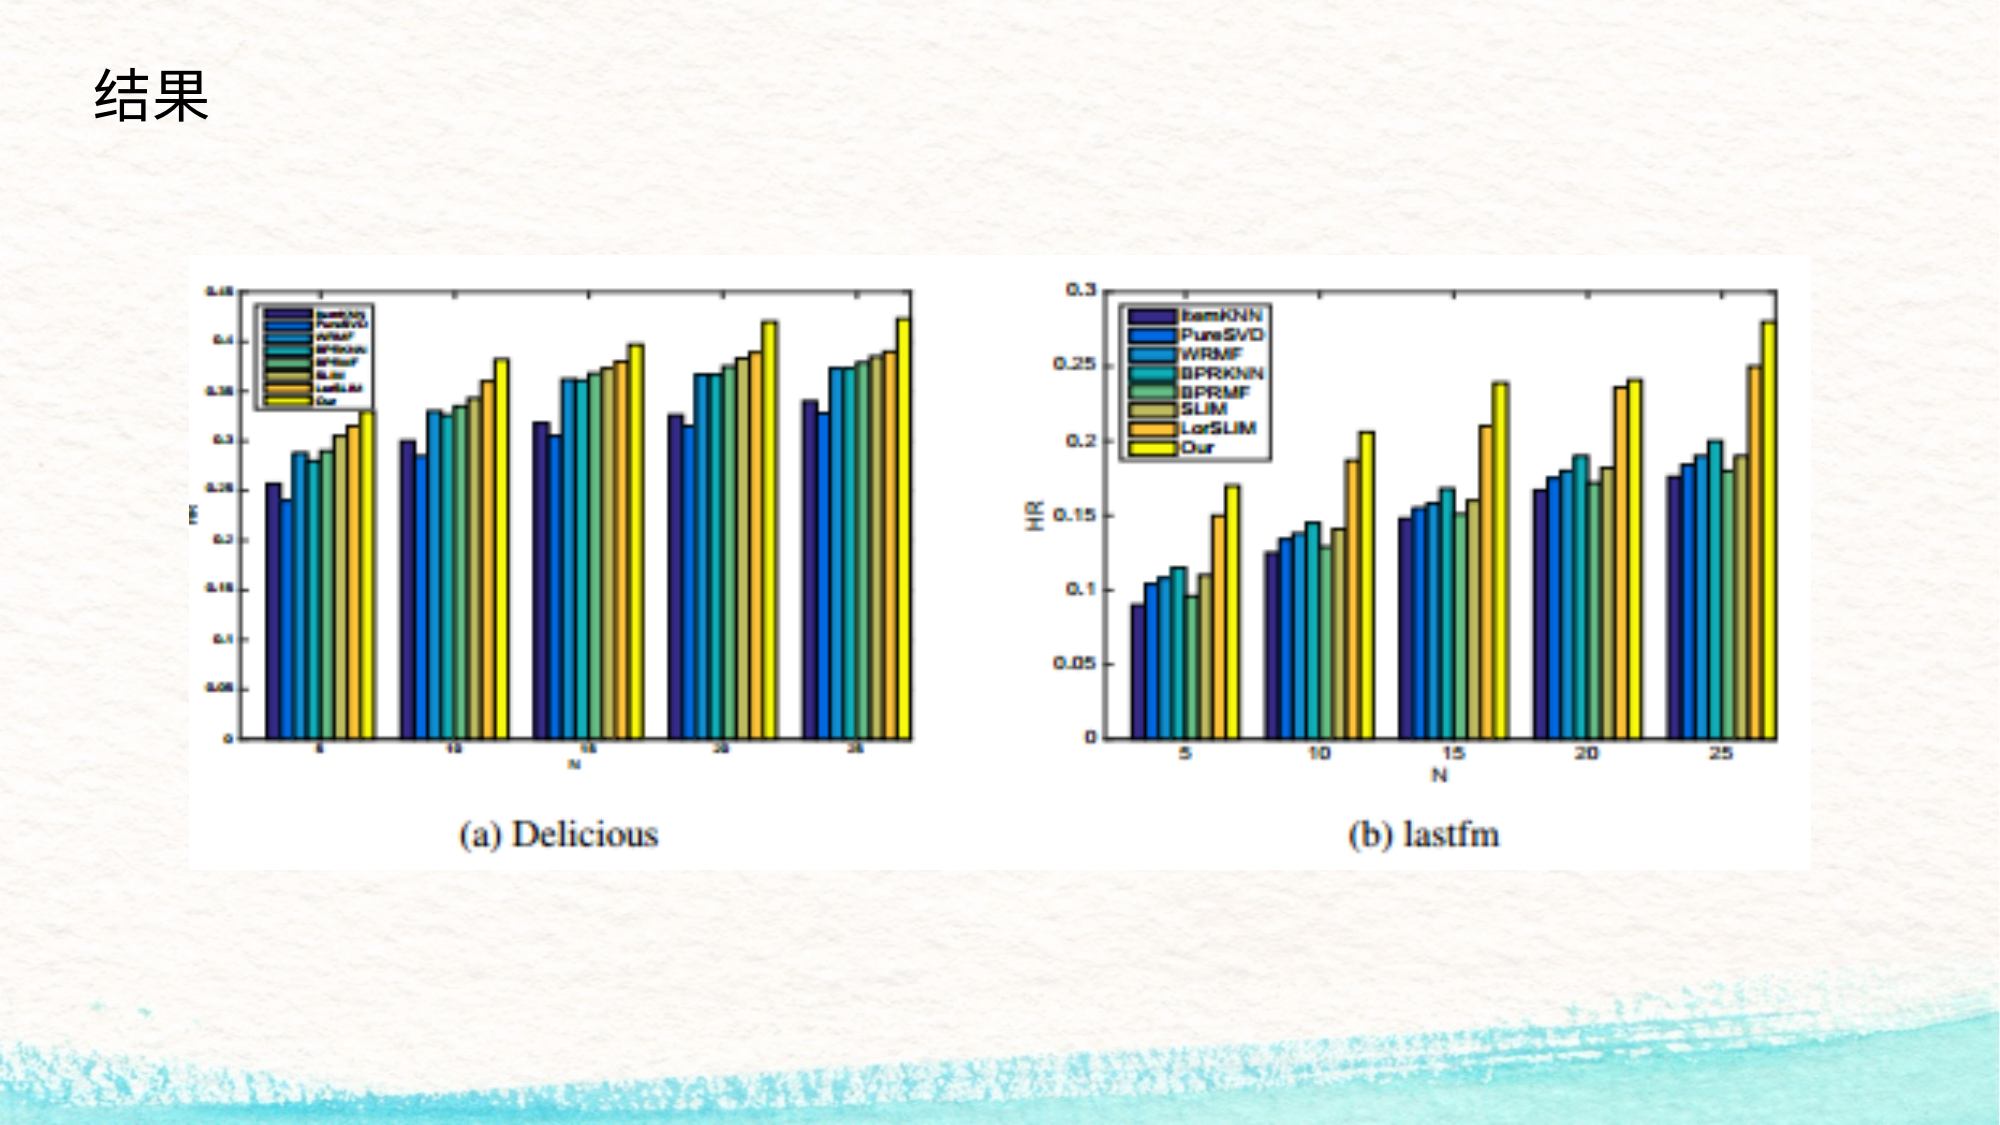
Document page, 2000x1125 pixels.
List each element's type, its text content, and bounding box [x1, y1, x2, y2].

text_box 结果 [79, 52, 226, 137]
picture [0, 0, 2000, 1125]
